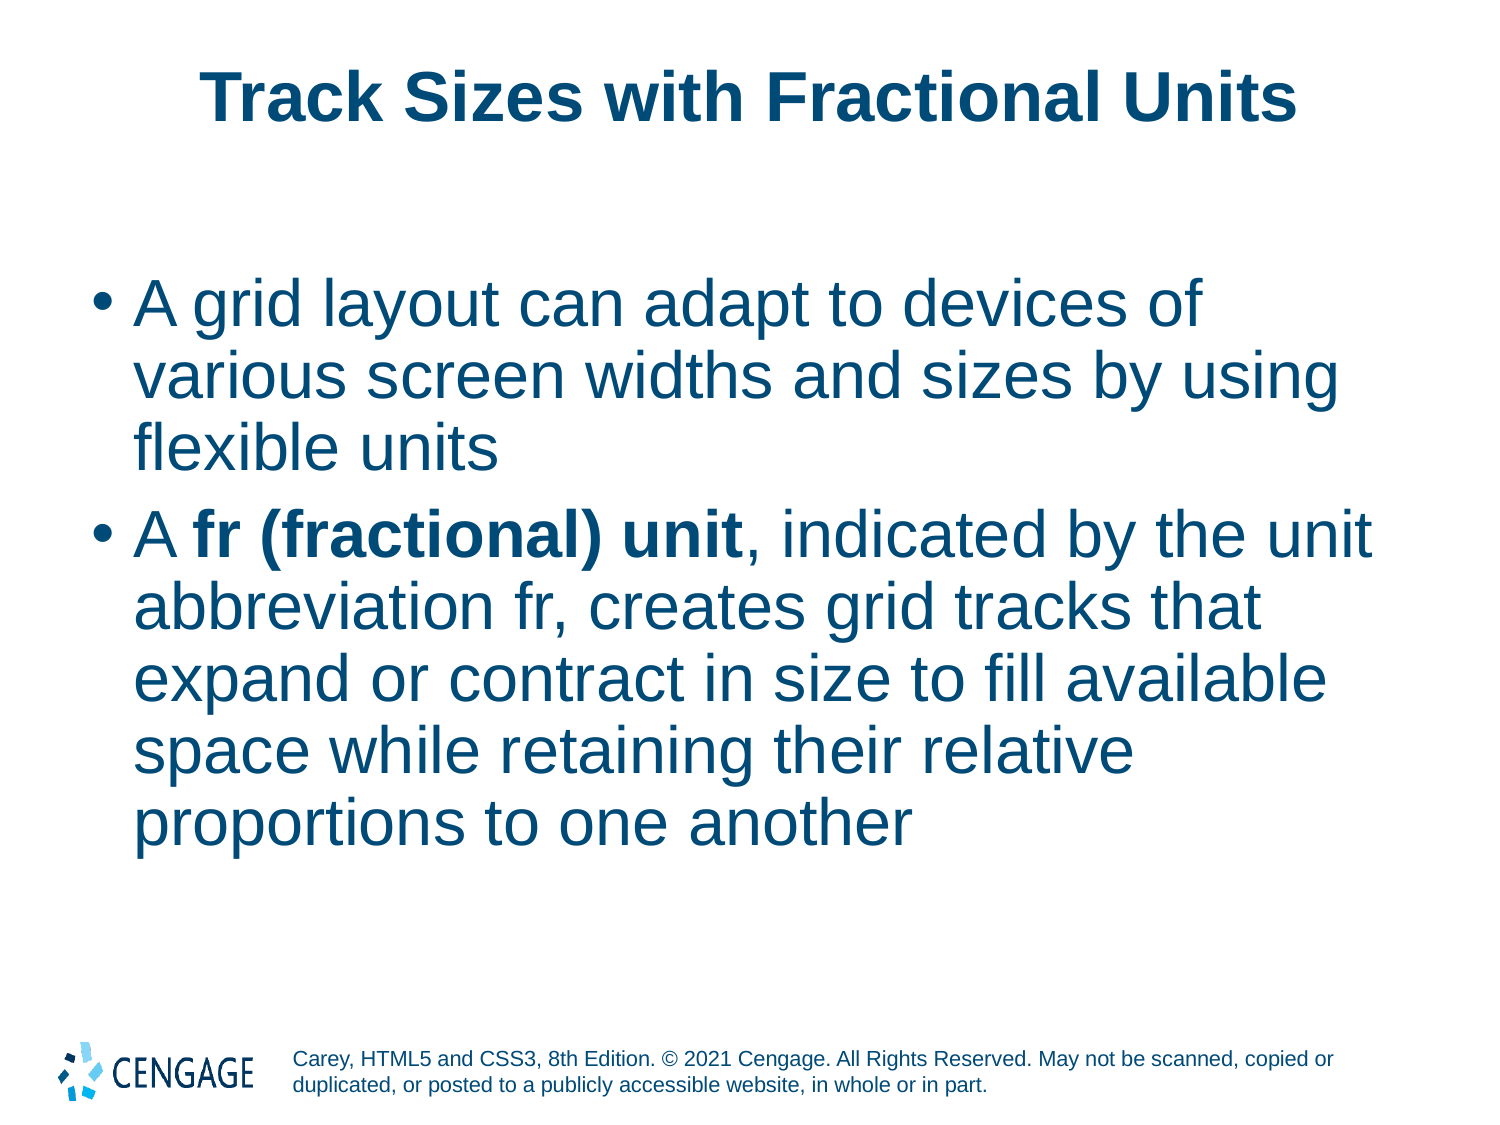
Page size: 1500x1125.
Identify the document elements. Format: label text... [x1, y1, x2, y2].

list A grid layout can adapt to devices of various screen widths and sizes by using flexible units A fr (fractional) unit, indicated by the unit abbreviation fr, creates grid tracks that expand or contract in size to fill available space while retaining their relative proportions to one another [91, 268, 1410, 990]
picture [58, 1042, 253, 1101]
title Track Sizes with Fractional Units [103, 59, 1397, 171]
